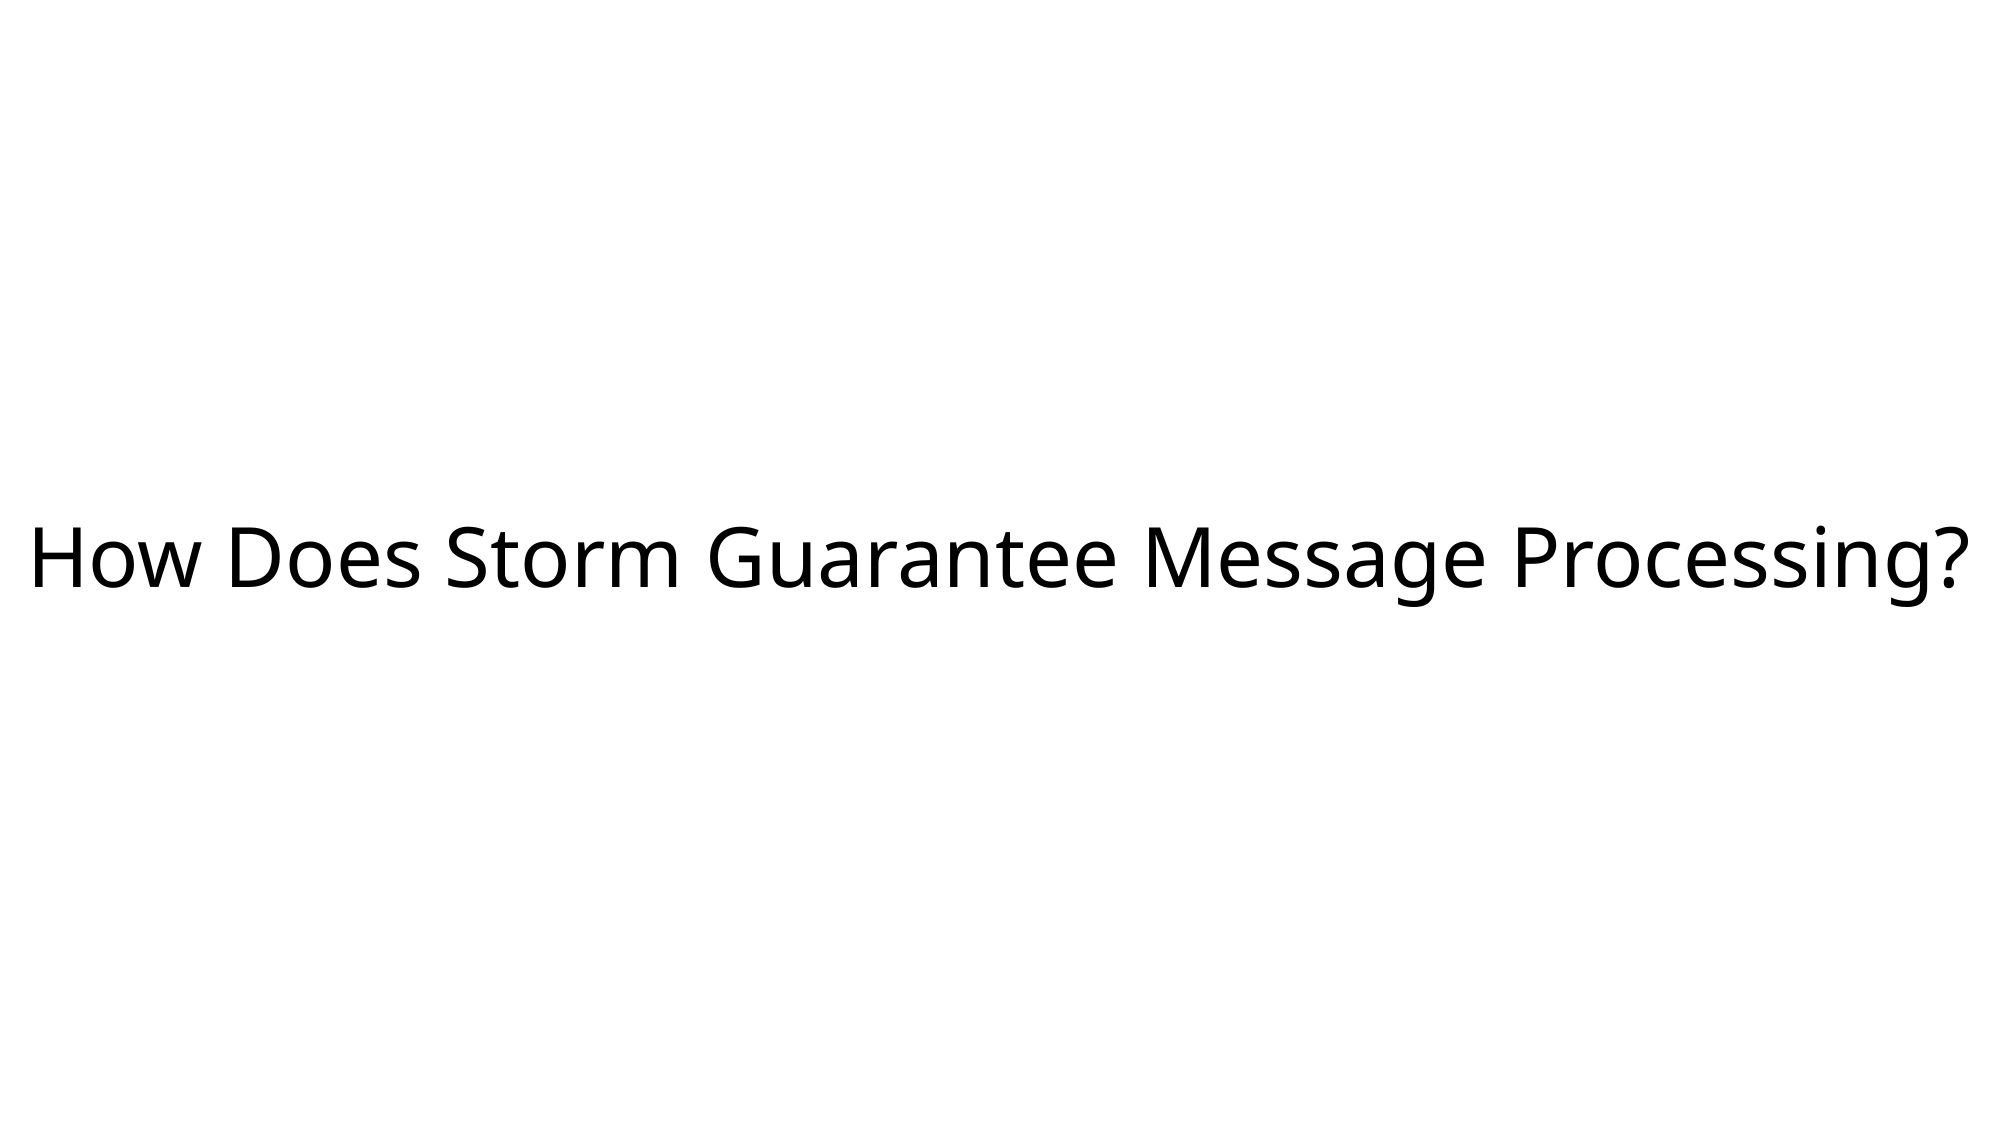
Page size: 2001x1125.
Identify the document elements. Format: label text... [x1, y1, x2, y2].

title How Does Storm Guarantee Message Processing? [0, 515, 2000, 691]
